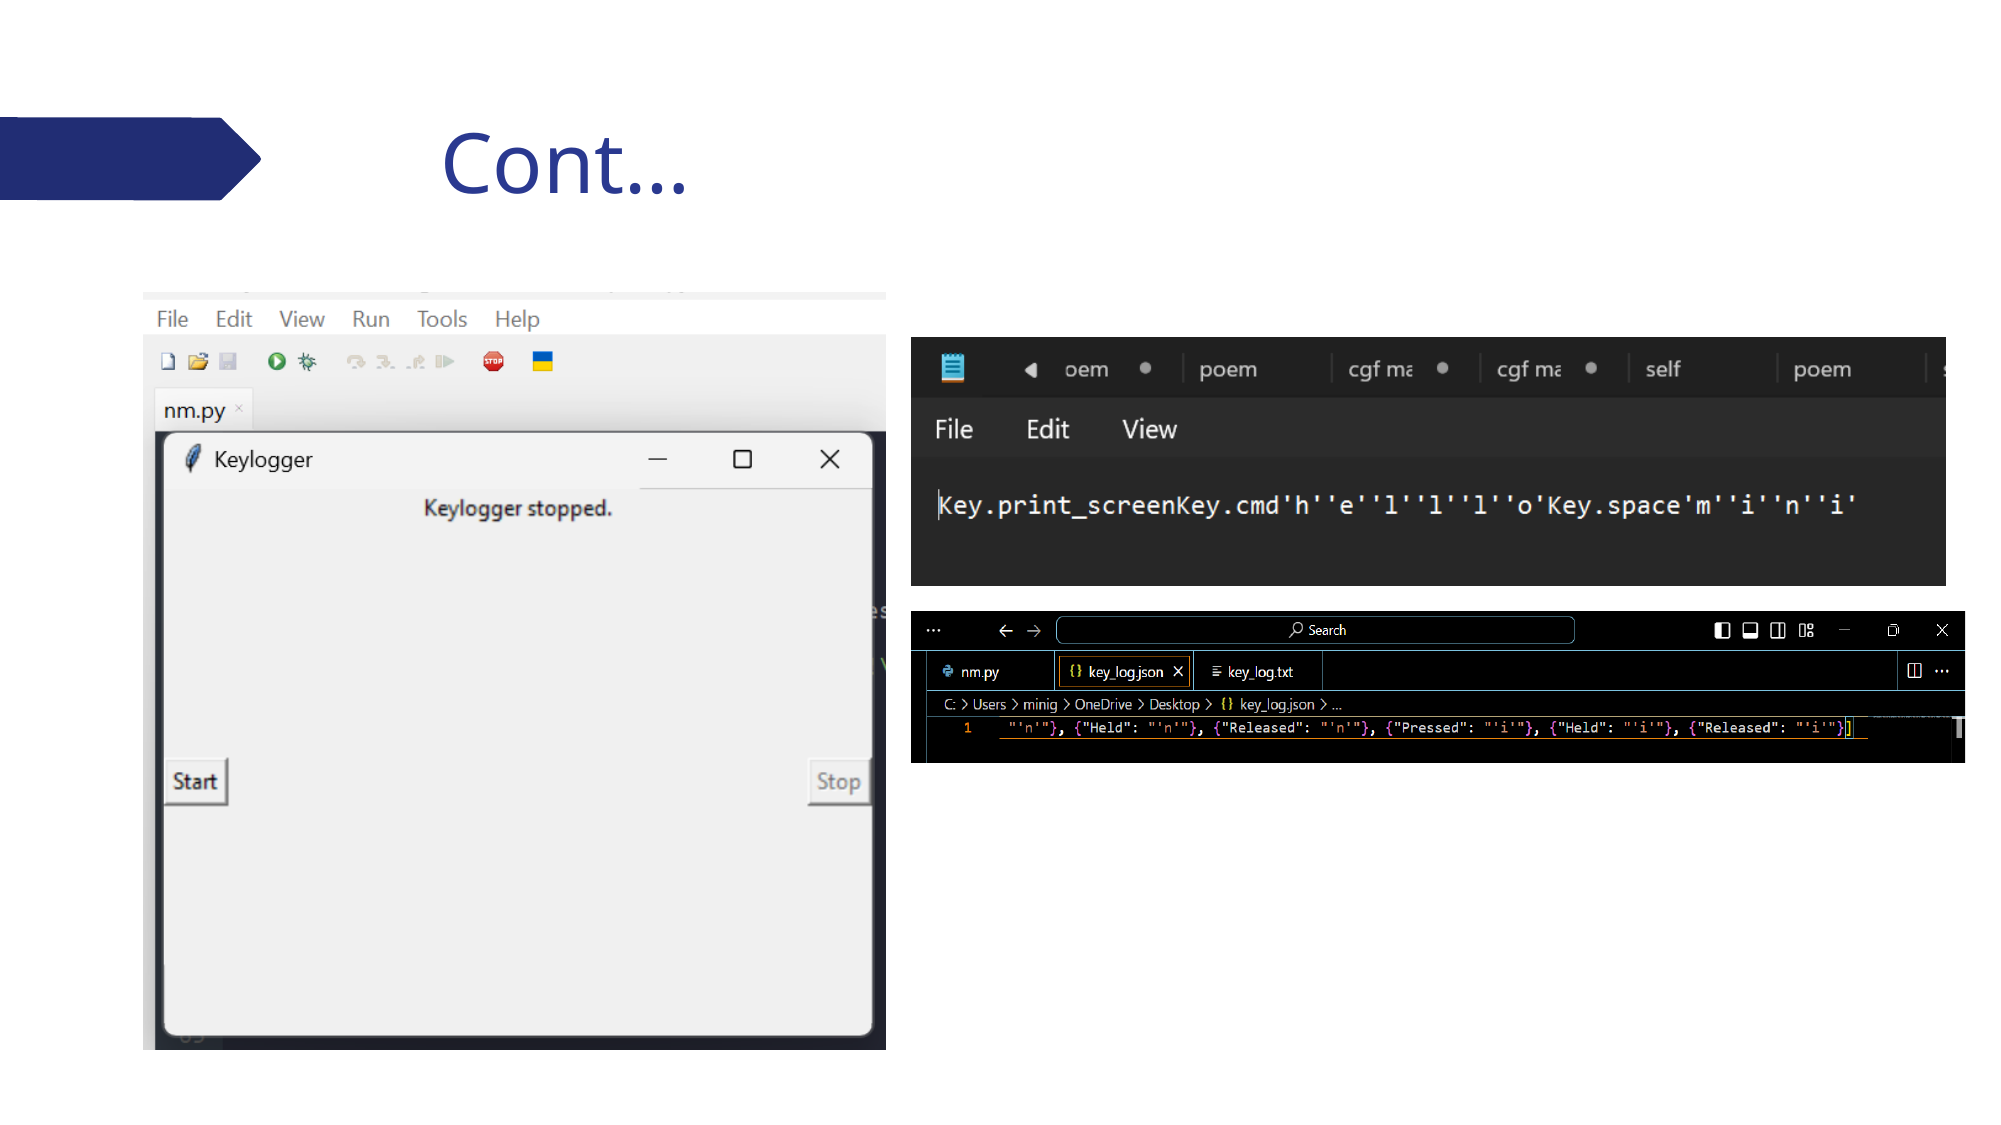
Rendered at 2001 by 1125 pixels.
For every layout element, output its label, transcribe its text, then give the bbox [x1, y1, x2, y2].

picture [910, 337, 1947, 587]
picture [142, 292, 887, 1051]
picture [910, 610, 1966, 763]
title Cont… [425, 102, 1888, 313]
